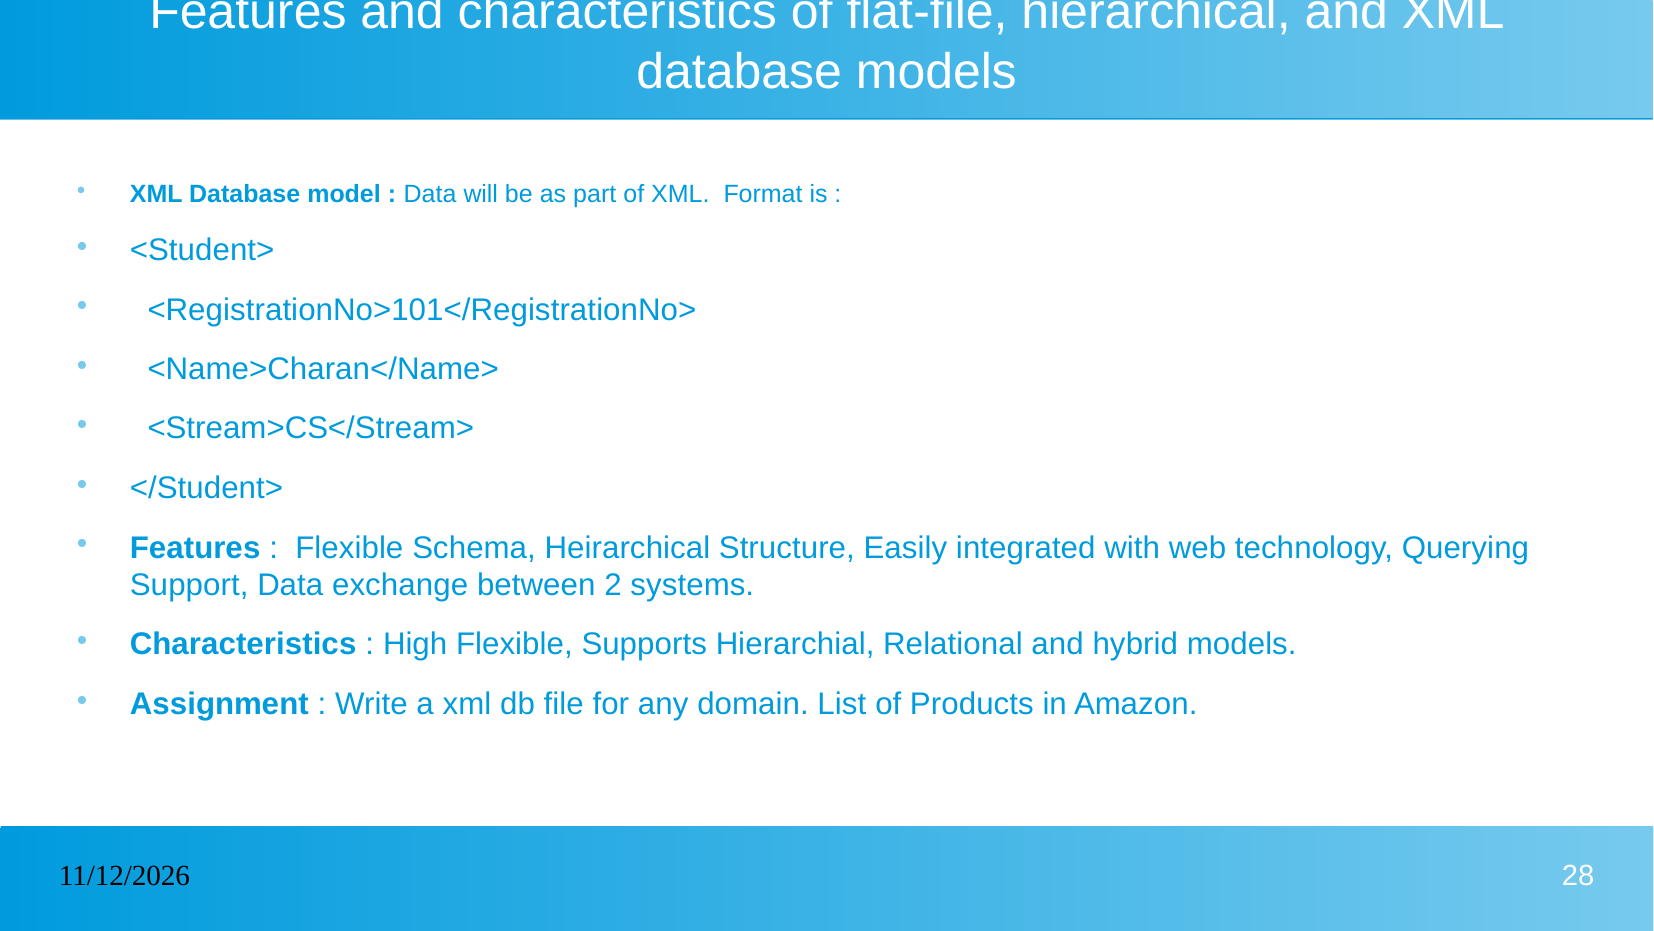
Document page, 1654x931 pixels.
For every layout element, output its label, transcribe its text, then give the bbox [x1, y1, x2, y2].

title Features and characteristics of flat-file, hierarchical, and XML database models [59, 0, 1595, 153]
list XML Database model : Data will be as part of XML. Format is : <Student> <RegistrationNo>101</RegistrationNo> <Name>Charan</Name> <Stream>CS</Stream> </Student> Features : Flexible Schema, Heirarchical Structure, Easily integrated with web technology, Querying Support, Data exchange between 2 systems. Characteristics : High Flexible, Supports Hierarchial, Relational and hybrid models. Assignment : Write a xml db file for any domain. List of Products in Amazon. [59, 177, 1595, 768]
slide_number 28 [1210, 856, 1595, 916]
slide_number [59, 856, 443, 916]
